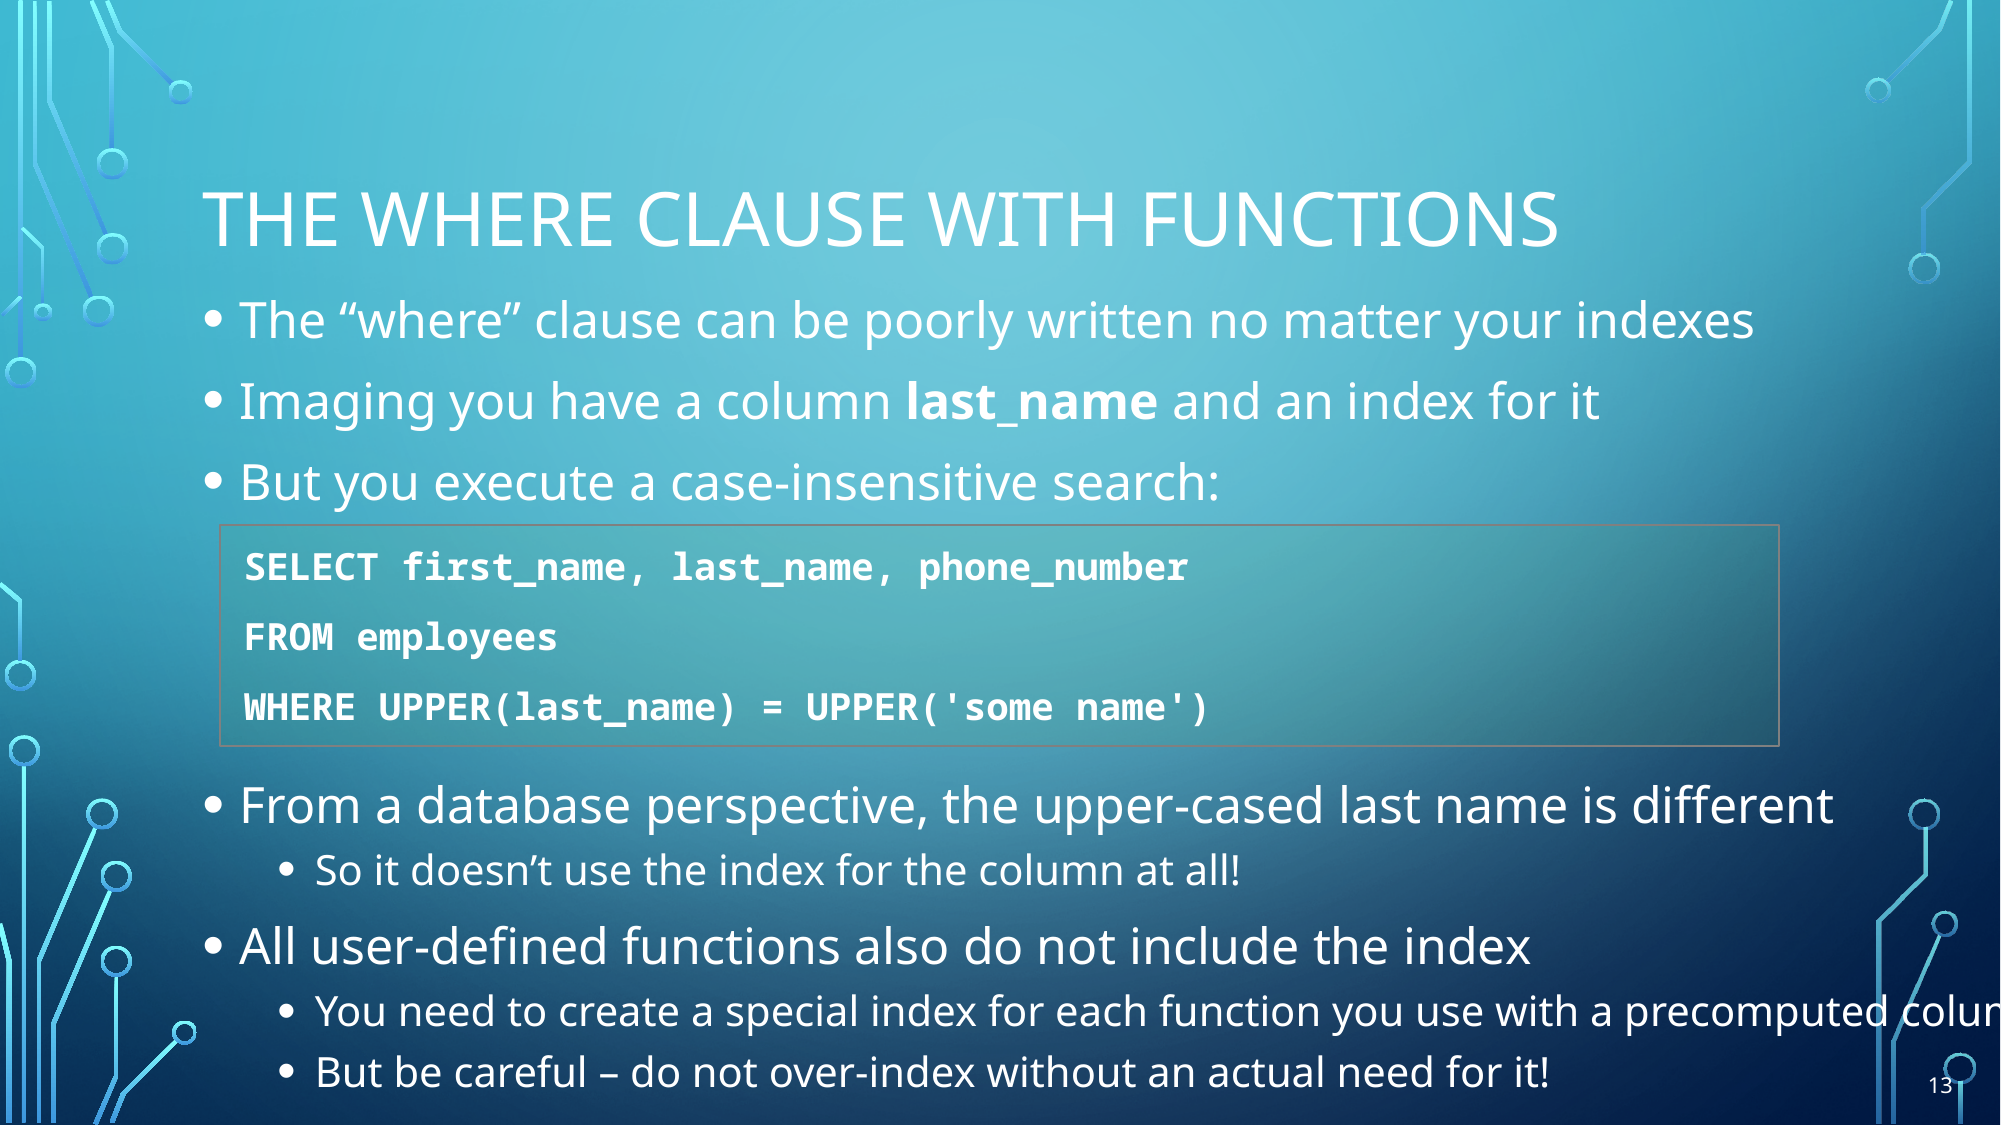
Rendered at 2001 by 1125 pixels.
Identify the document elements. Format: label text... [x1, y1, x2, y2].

list The “where” clause can be poorly written no matter your indexes Imaging you have a column last_name and an index for it But you execute a case-insensitive search: From a database perspective, the upper-cased last name is different So it doesn’t use the index for the column at all! All user-defined functions also do not include the index You need to create a special index for each function you use with a precomputed column! But be careful – do not over-index without an actual need for it! [187, 280, 2000, 1125]
title The WHERE Clause with functions [187, 101, 1813, 344]
text_box SELECT first_name, last_name, phone_number FROM employees WHERE UPPER(last_name) = UPPER('some name') [220, 525, 1780, 746]
